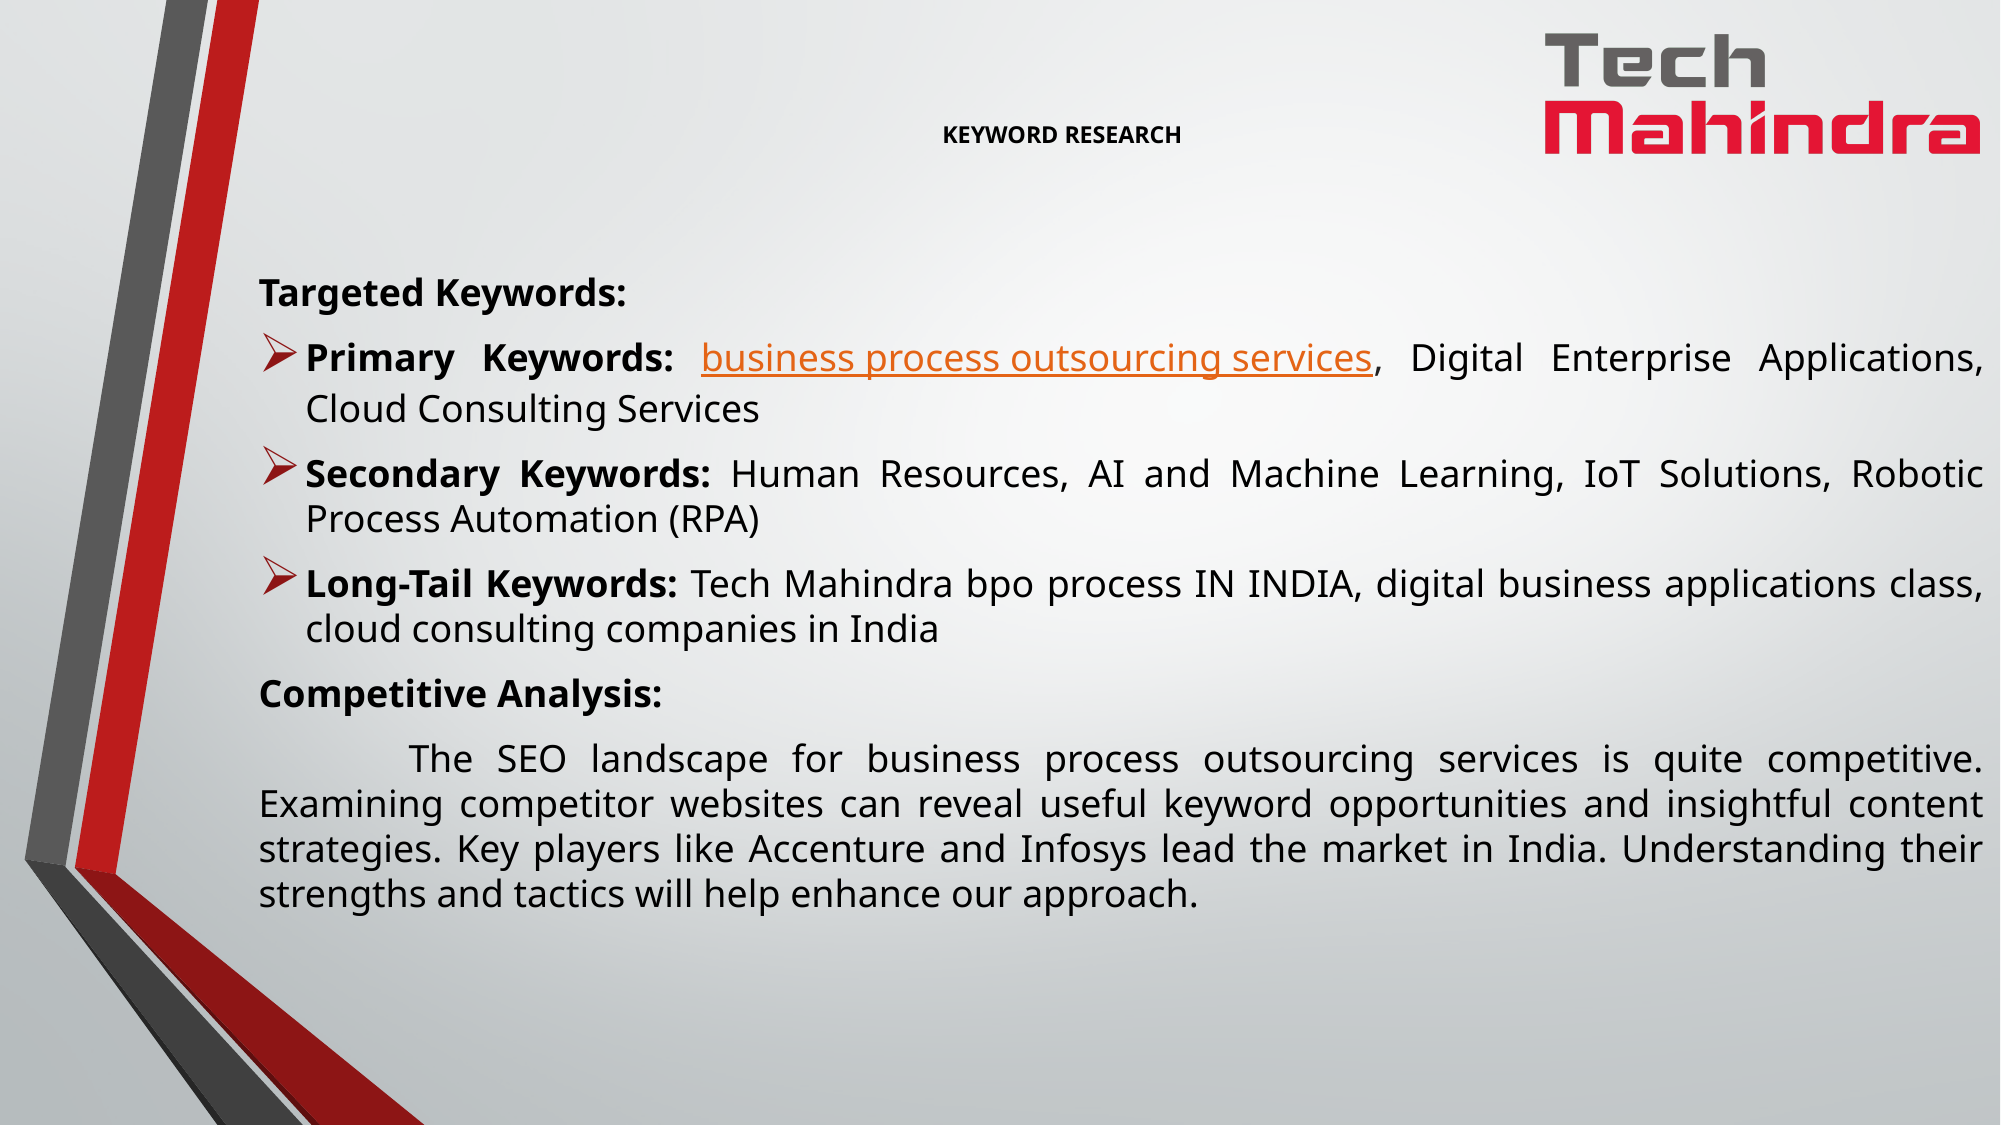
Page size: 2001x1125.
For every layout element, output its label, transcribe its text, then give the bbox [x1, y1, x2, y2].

picture [1480, 0, 2000, 282]
title KEYWORD RESEARCH [243, 112, 1480, 212]
list Targeted Keywords: Primary Keywords: business process outsourcing services, Digital Enterprise Applications, Cloud Consulting Services Secondary Keywords: Human Resources, AI and Machine Learning, IoT Solutions, Robotic Process Automation (RPA) Long-Tail Keywords: Tech Mahindra bpo process IN INDIA, digital business applications class, cloud consulting companies in India Competitive Analysis: The SEO landscape for business process outsourcing services is quite competitive. Examining competitor websites can reveal useful keyword opportunities and insightful content strategies. Key players like Accenture and Infosys lead the market in India. Understanding their strengths and tactics will help enhance our approach. [243, 258, 2000, 1076]
